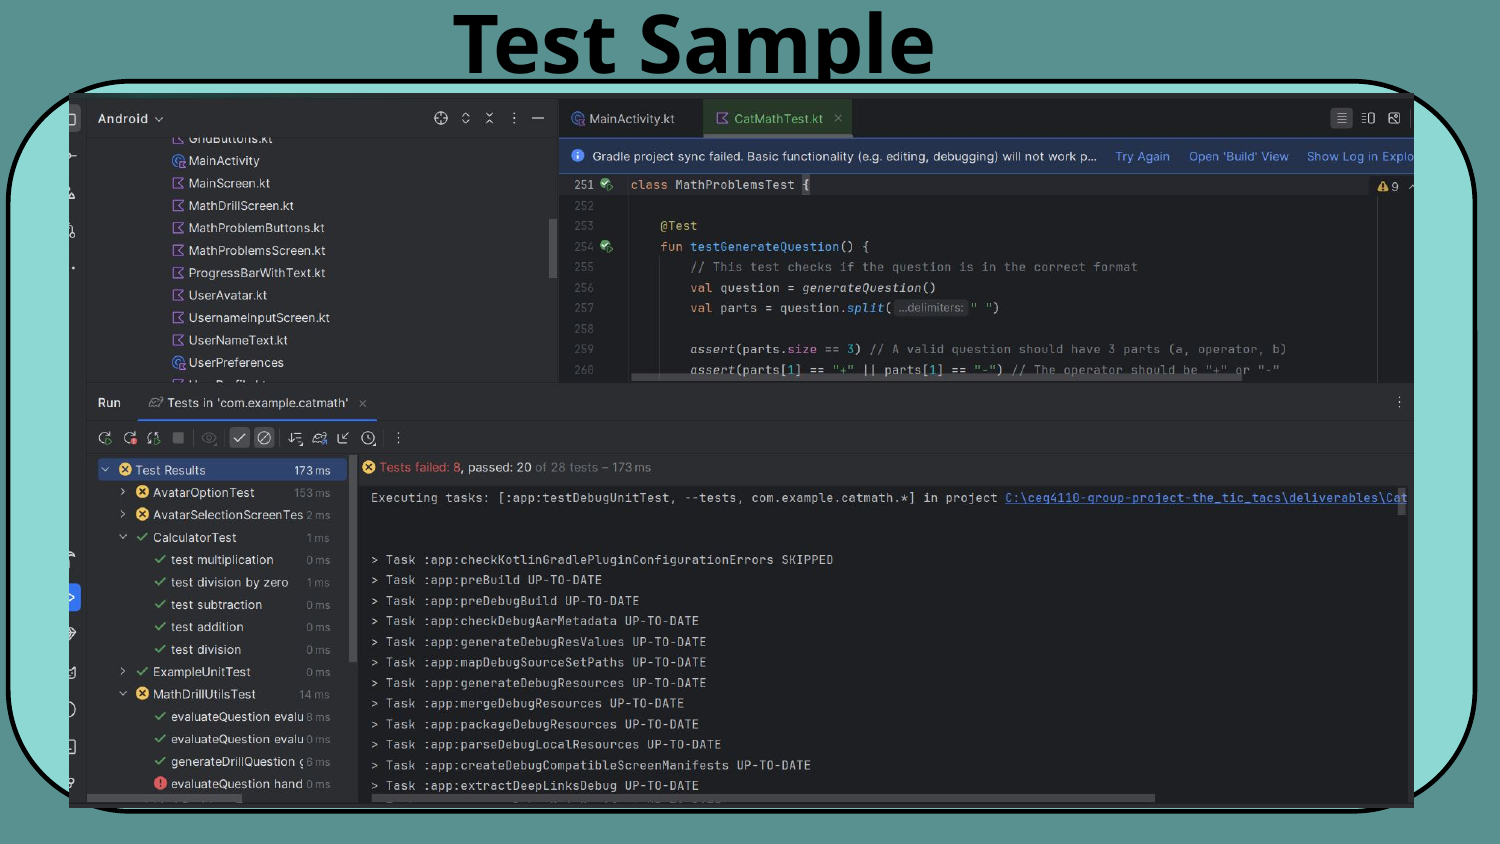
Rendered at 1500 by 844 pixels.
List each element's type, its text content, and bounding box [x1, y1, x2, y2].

picture [69, 93, 1414, 808]
text_box [79, 81, 1404, 92]
text_box [1420, 101, 1475, 792]
text_box [8, 100, 64, 792]
title Test Sample [117, 0, 1272, 81]
